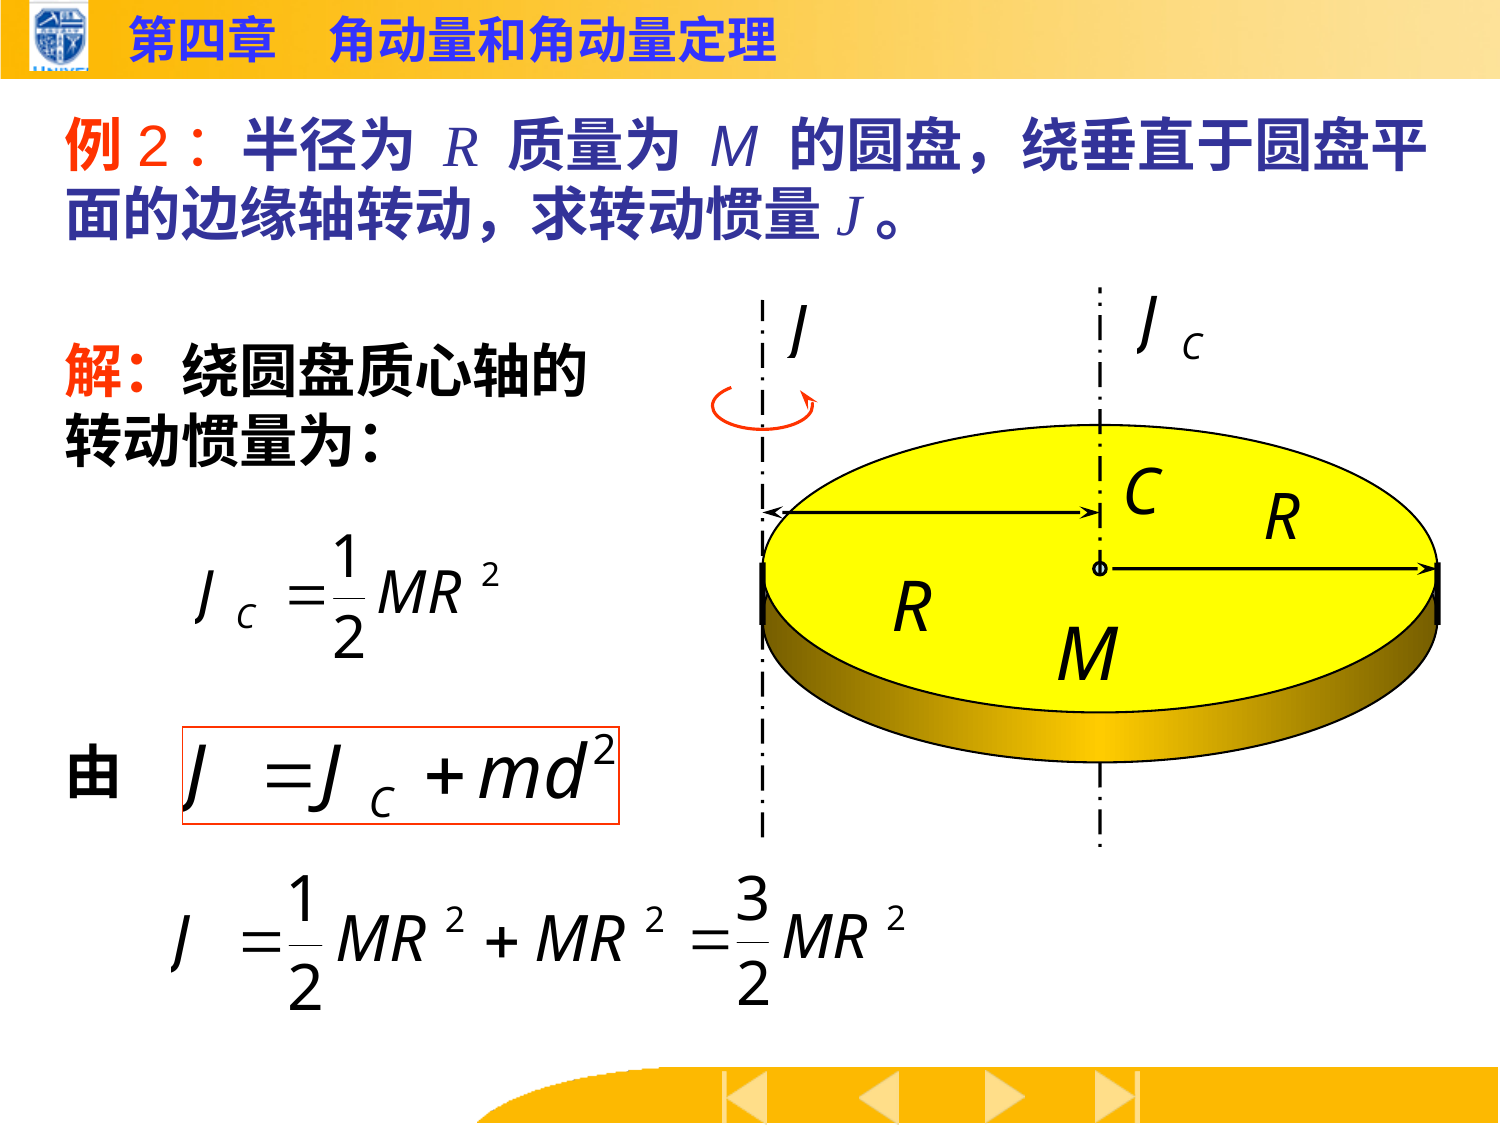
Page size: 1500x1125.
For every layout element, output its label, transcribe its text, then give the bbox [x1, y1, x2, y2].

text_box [1179, 299, 1438, 838]
text_box 由 [49, 727, 181, 813]
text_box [683, 867, 909, 1010]
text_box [787, 299, 838, 358]
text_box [194, 525, 503, 664]
picture [0, 0, 1500, 79]
text_box 例2：半径为 R 质量为 M 的圆盘，绕垂直于圆盘平面的边缘轴转动，求转动惯量J。 [50, 100, 1450, 255]
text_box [170, 866, 668, 1015]
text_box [762, 299, 1094, 838]
text_box 解：绕圆盘质心轴的转动惯量为： [50, 327, 625, 482]
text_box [1099, 287, 1176, 851]
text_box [1049, 620, 1094, 685]
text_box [1176, 287, 1213, 365]
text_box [887, 574, 949, 638]
text_box [712, 387, 757, 430]
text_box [182, 727, 619, 824]
picture [477, 1067, 1498, 1125]
